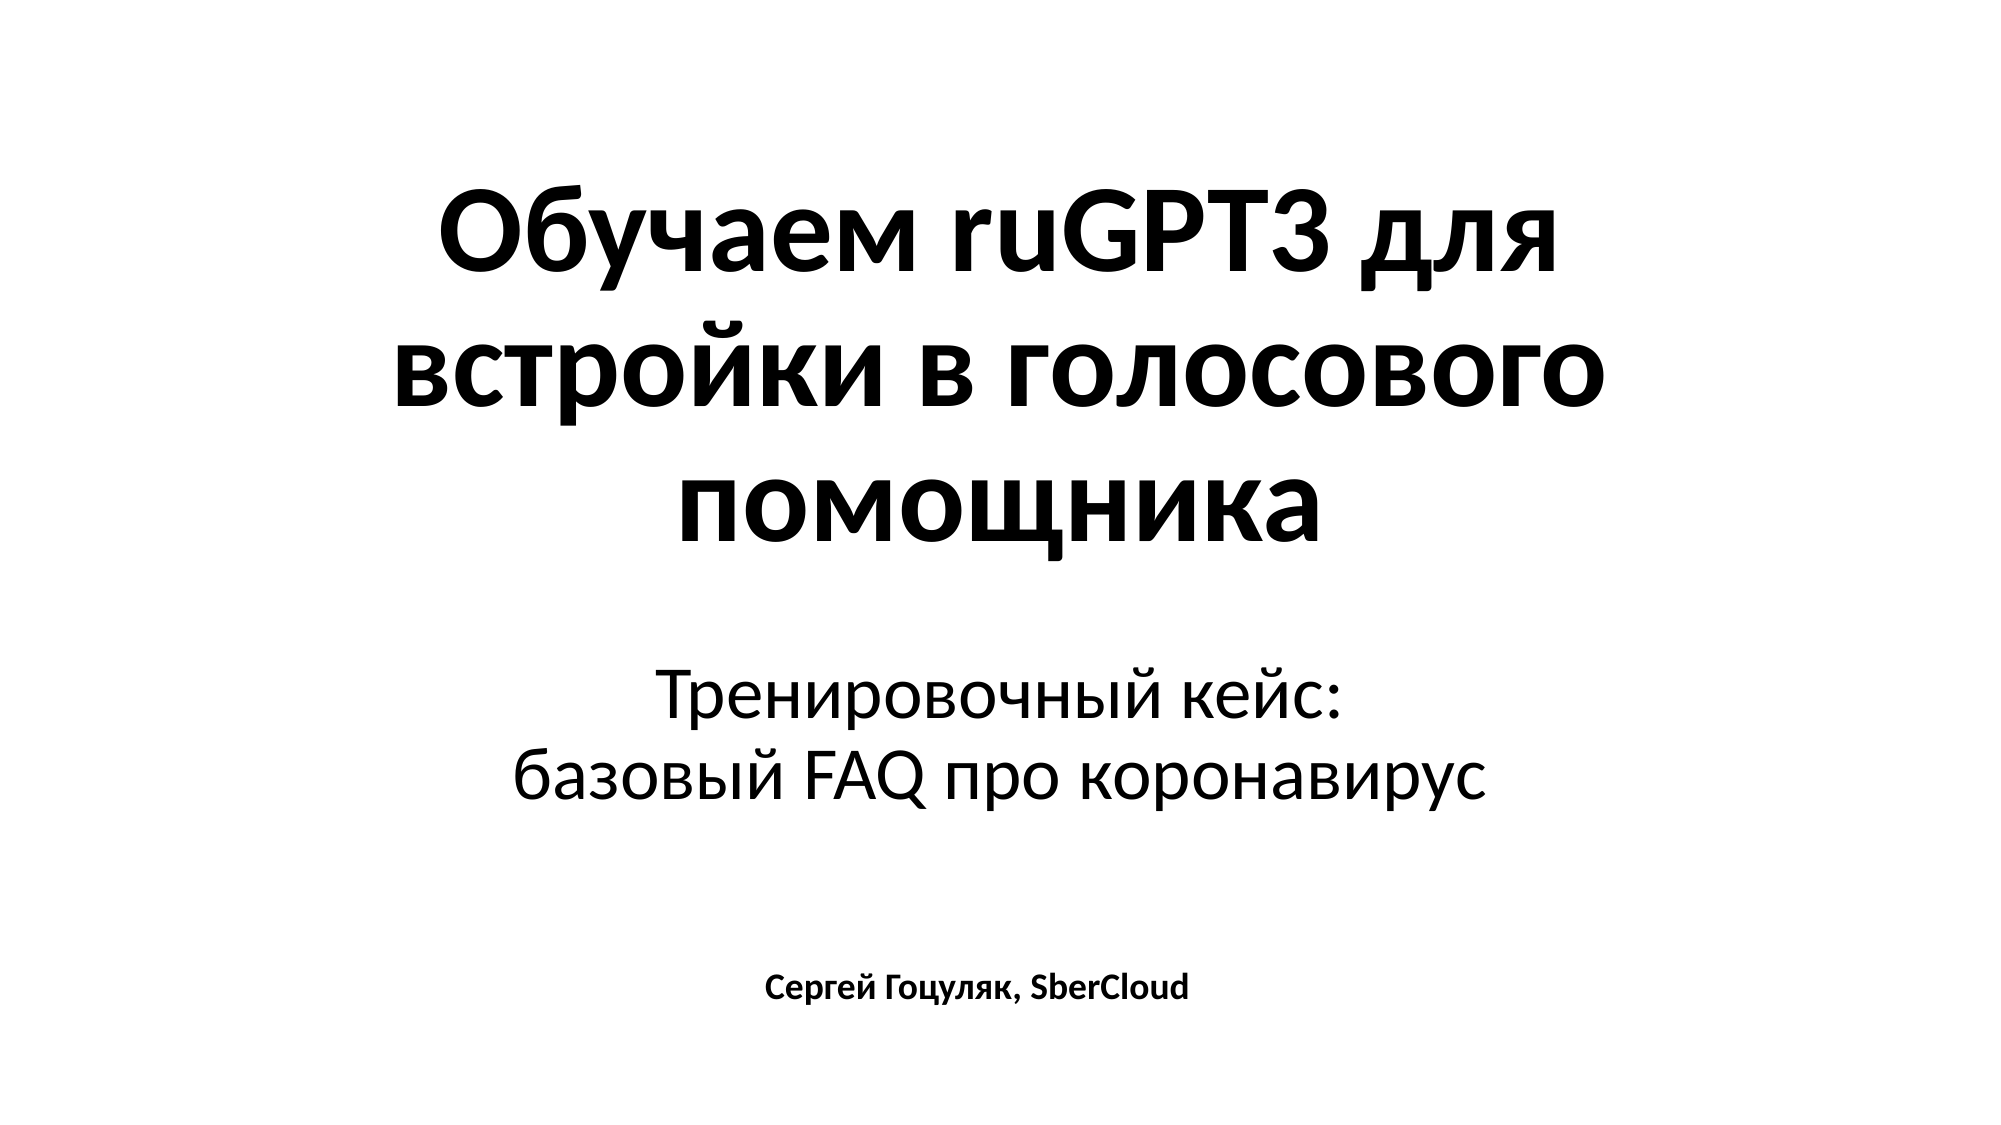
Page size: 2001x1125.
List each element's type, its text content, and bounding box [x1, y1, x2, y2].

text_box Сергей Гоцуляк, SberCloud [750, 954, 1205, 1015]
subtitle Тренировочный кейс: базовый FAQ про коронавирус [249, 646, 1750, 863]
title Обучаем ruGPT3 для встройки в голосового помощника [249, 143, 1750, 576]
